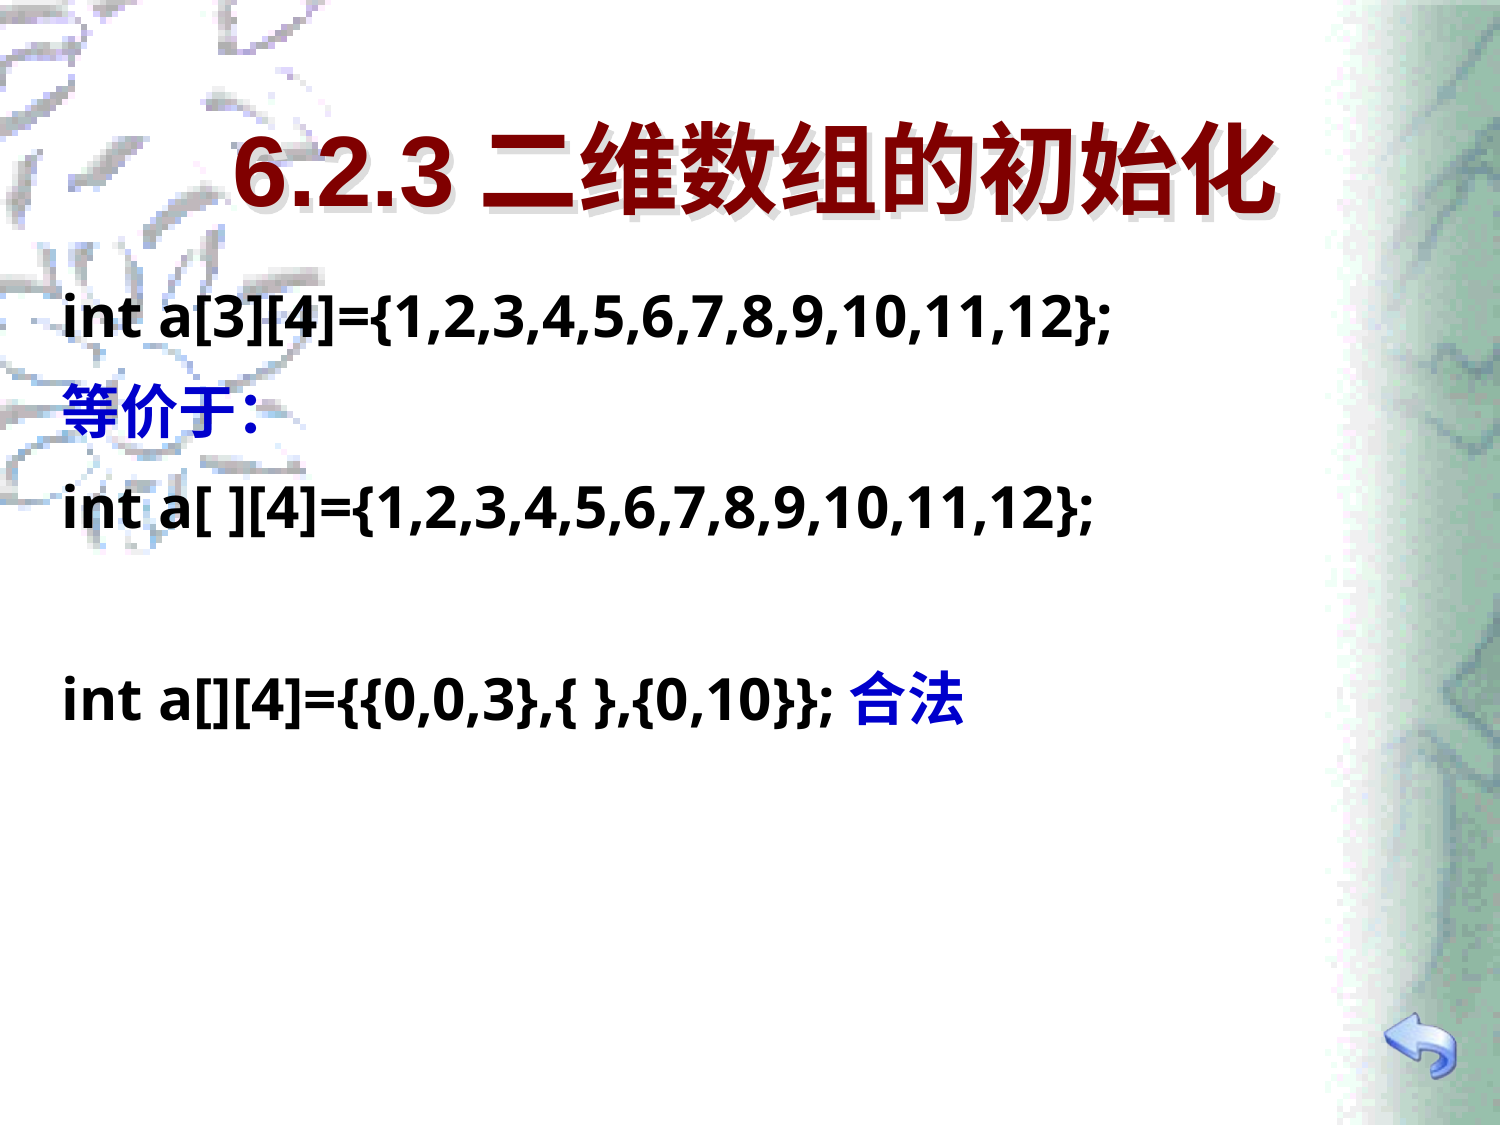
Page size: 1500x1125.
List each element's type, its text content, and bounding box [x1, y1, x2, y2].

list int a[3][4]={1,2,3,4,5,6,7,8,9,10,11,12}; 等价于： int a[ ][4]={1,2,3,4,5,6,7,8,9,10,11,12}; int a[][4]={{0,0,3},{ },{0,10}};合法 [46, 257, 1465, 1055]
title 6.2.3二维数组的初始化 [46, 98, 1465, 235]
picture [0, 0, 1500, 1125]
